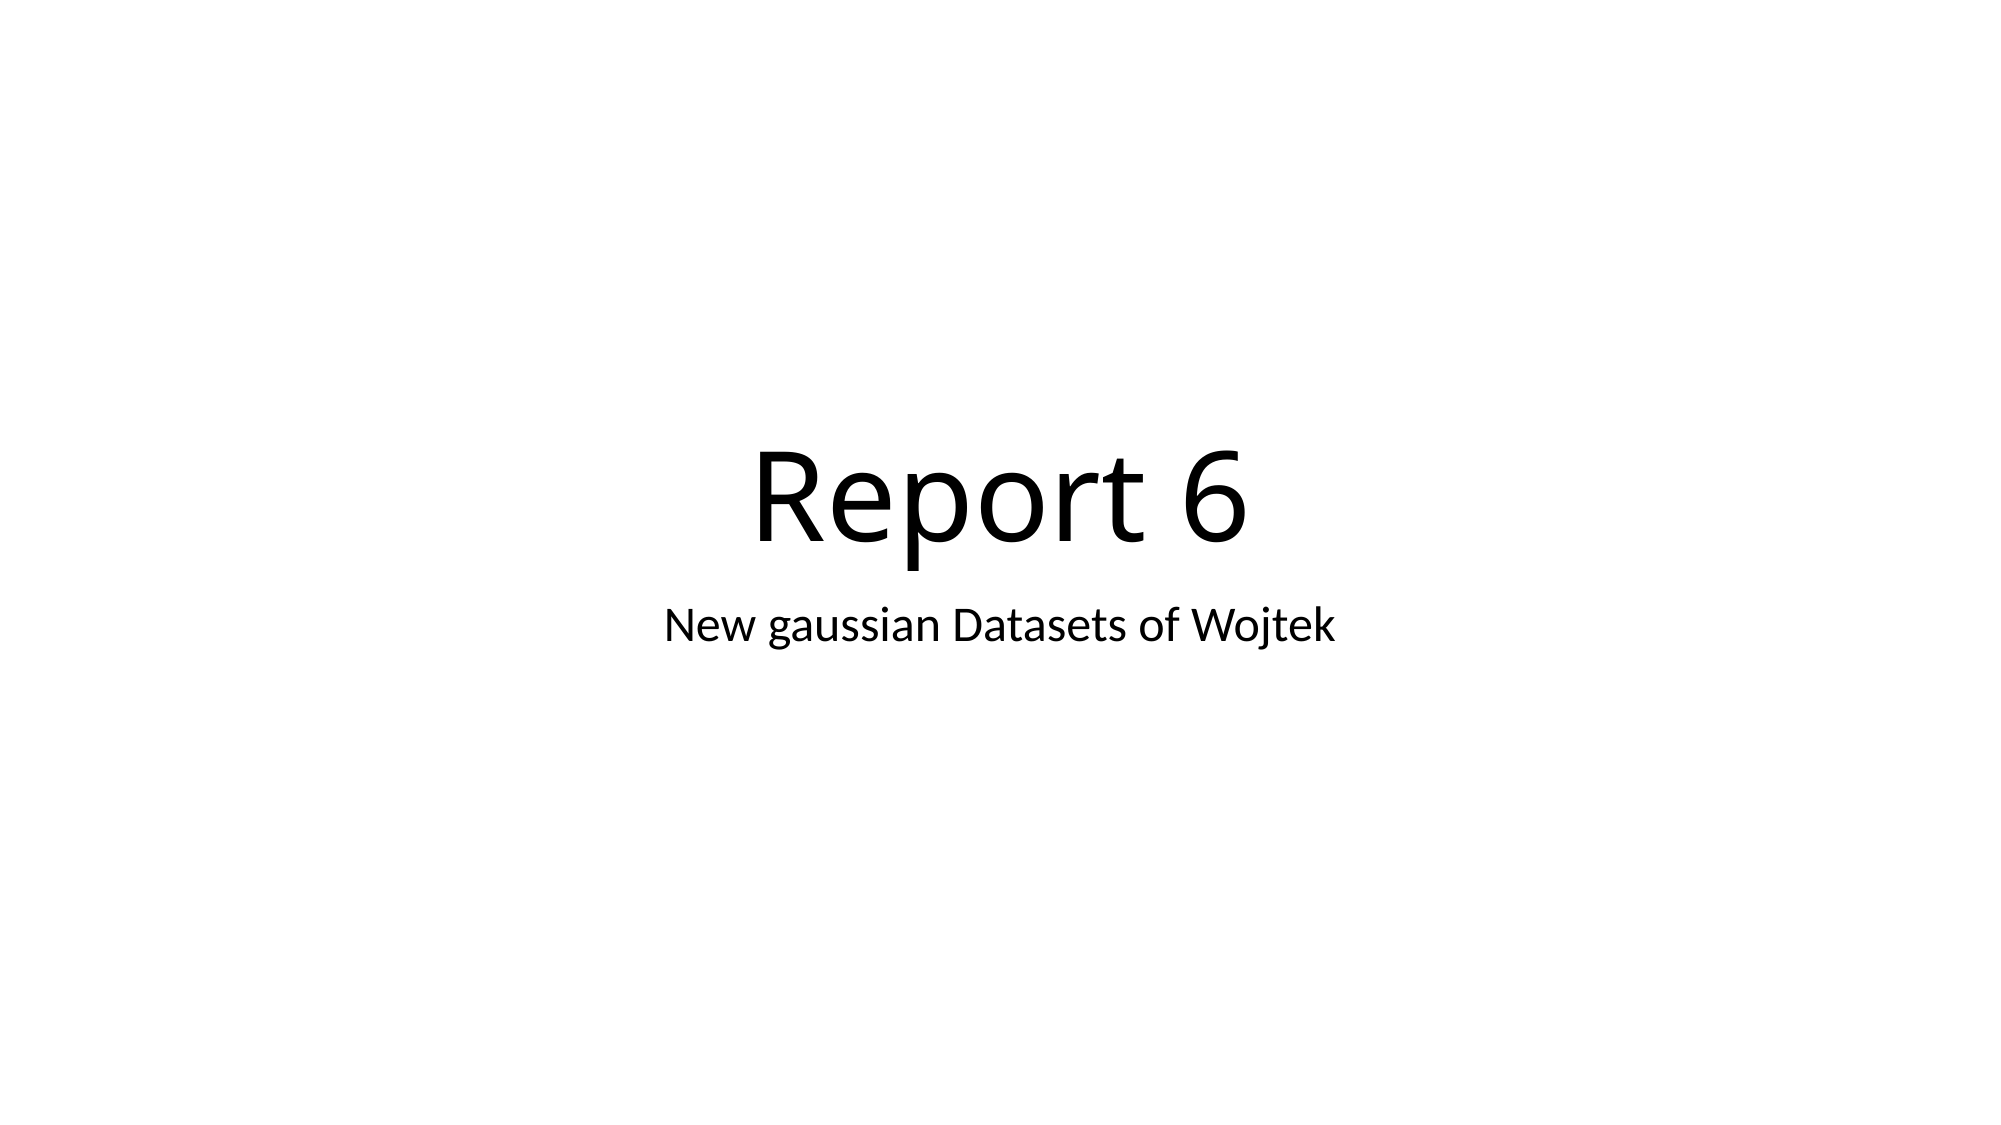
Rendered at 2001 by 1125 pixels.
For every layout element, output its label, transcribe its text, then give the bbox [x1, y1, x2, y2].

title Report 6 [249, 184, 1750, 576]
subtitle New gaussian Datasets of Wojtek [249, 590, 1750, 863]
